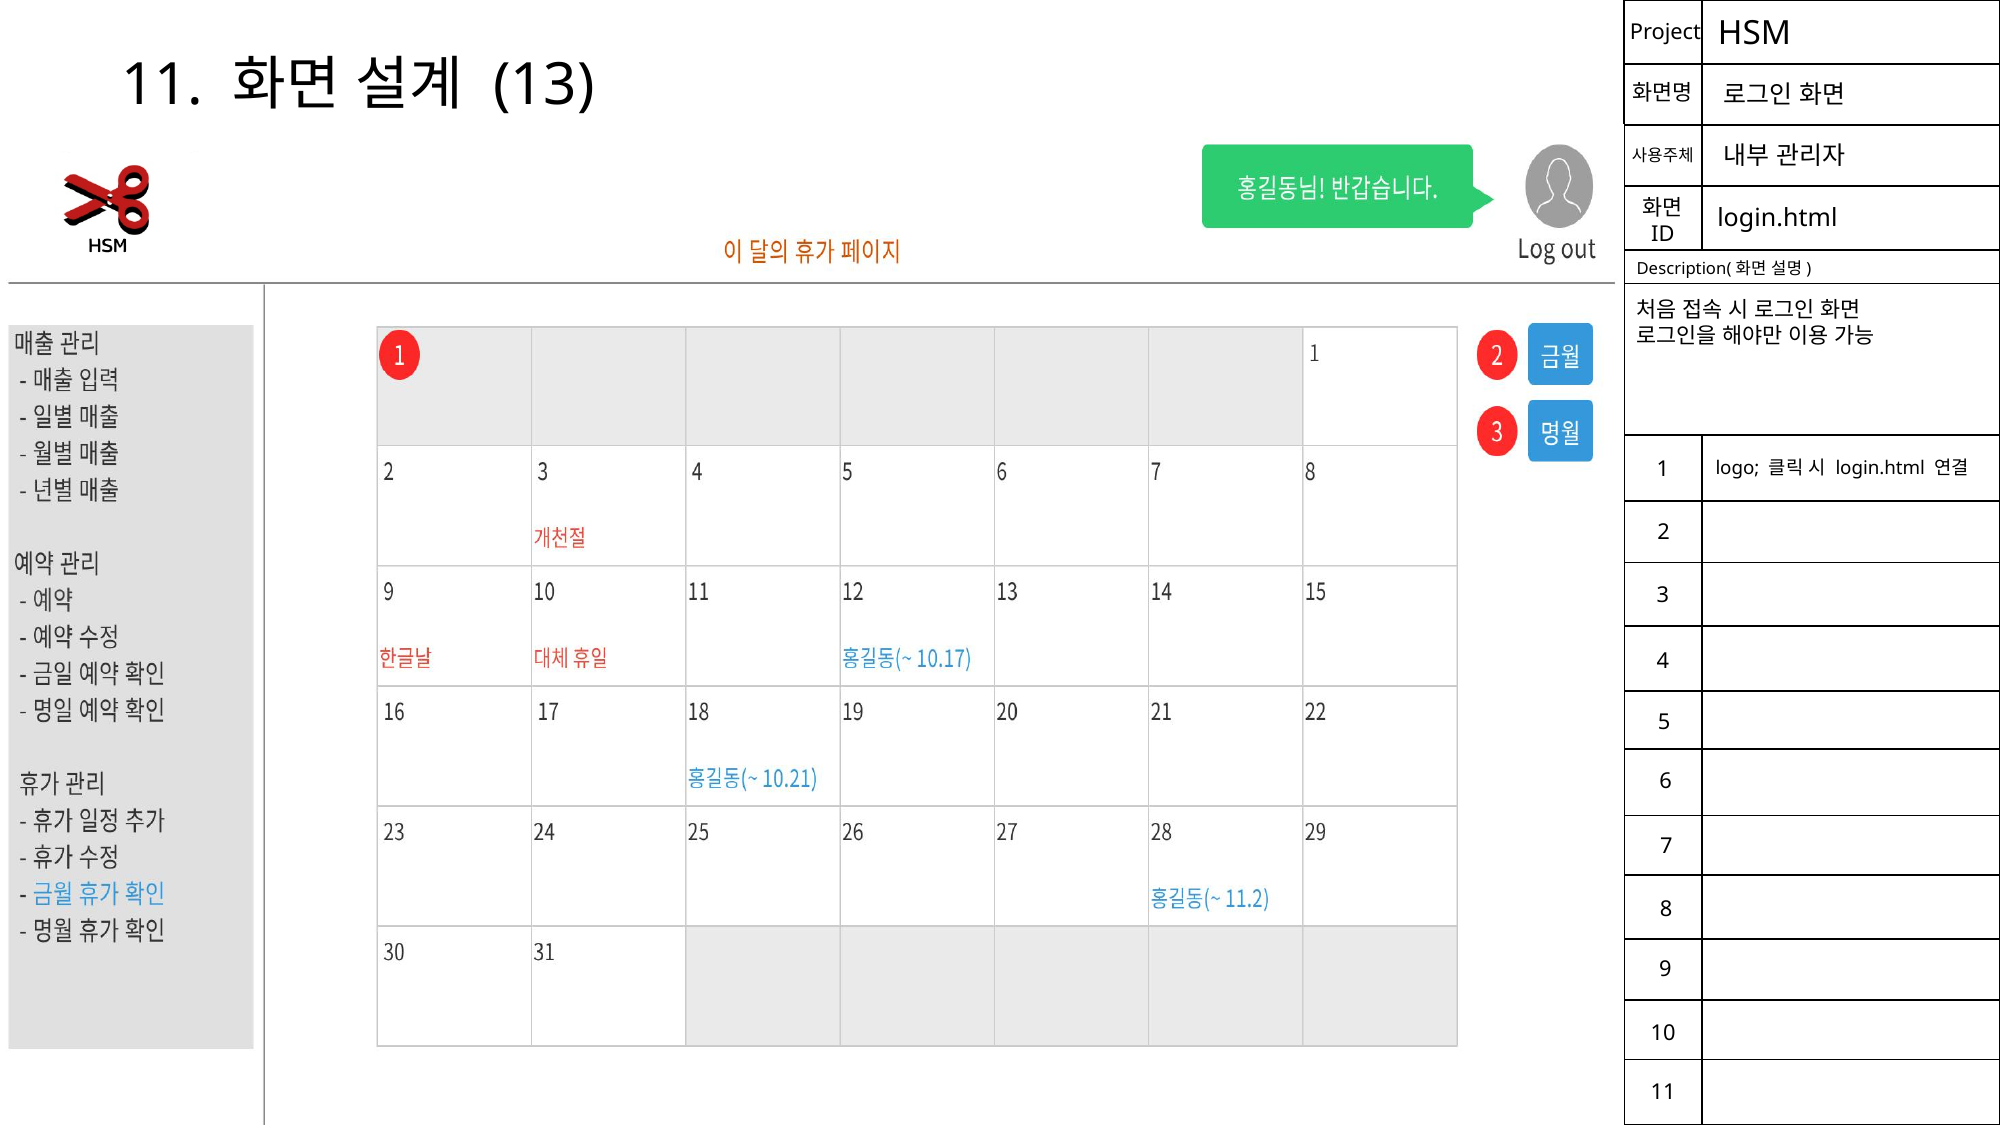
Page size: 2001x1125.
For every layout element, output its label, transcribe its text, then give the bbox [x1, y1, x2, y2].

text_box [1614, 0, 2000, 1125]
text_box 11. 화면 설계 (13) [106, 49, 1427, 123]
picture [0, 124, 1624, 1125]
